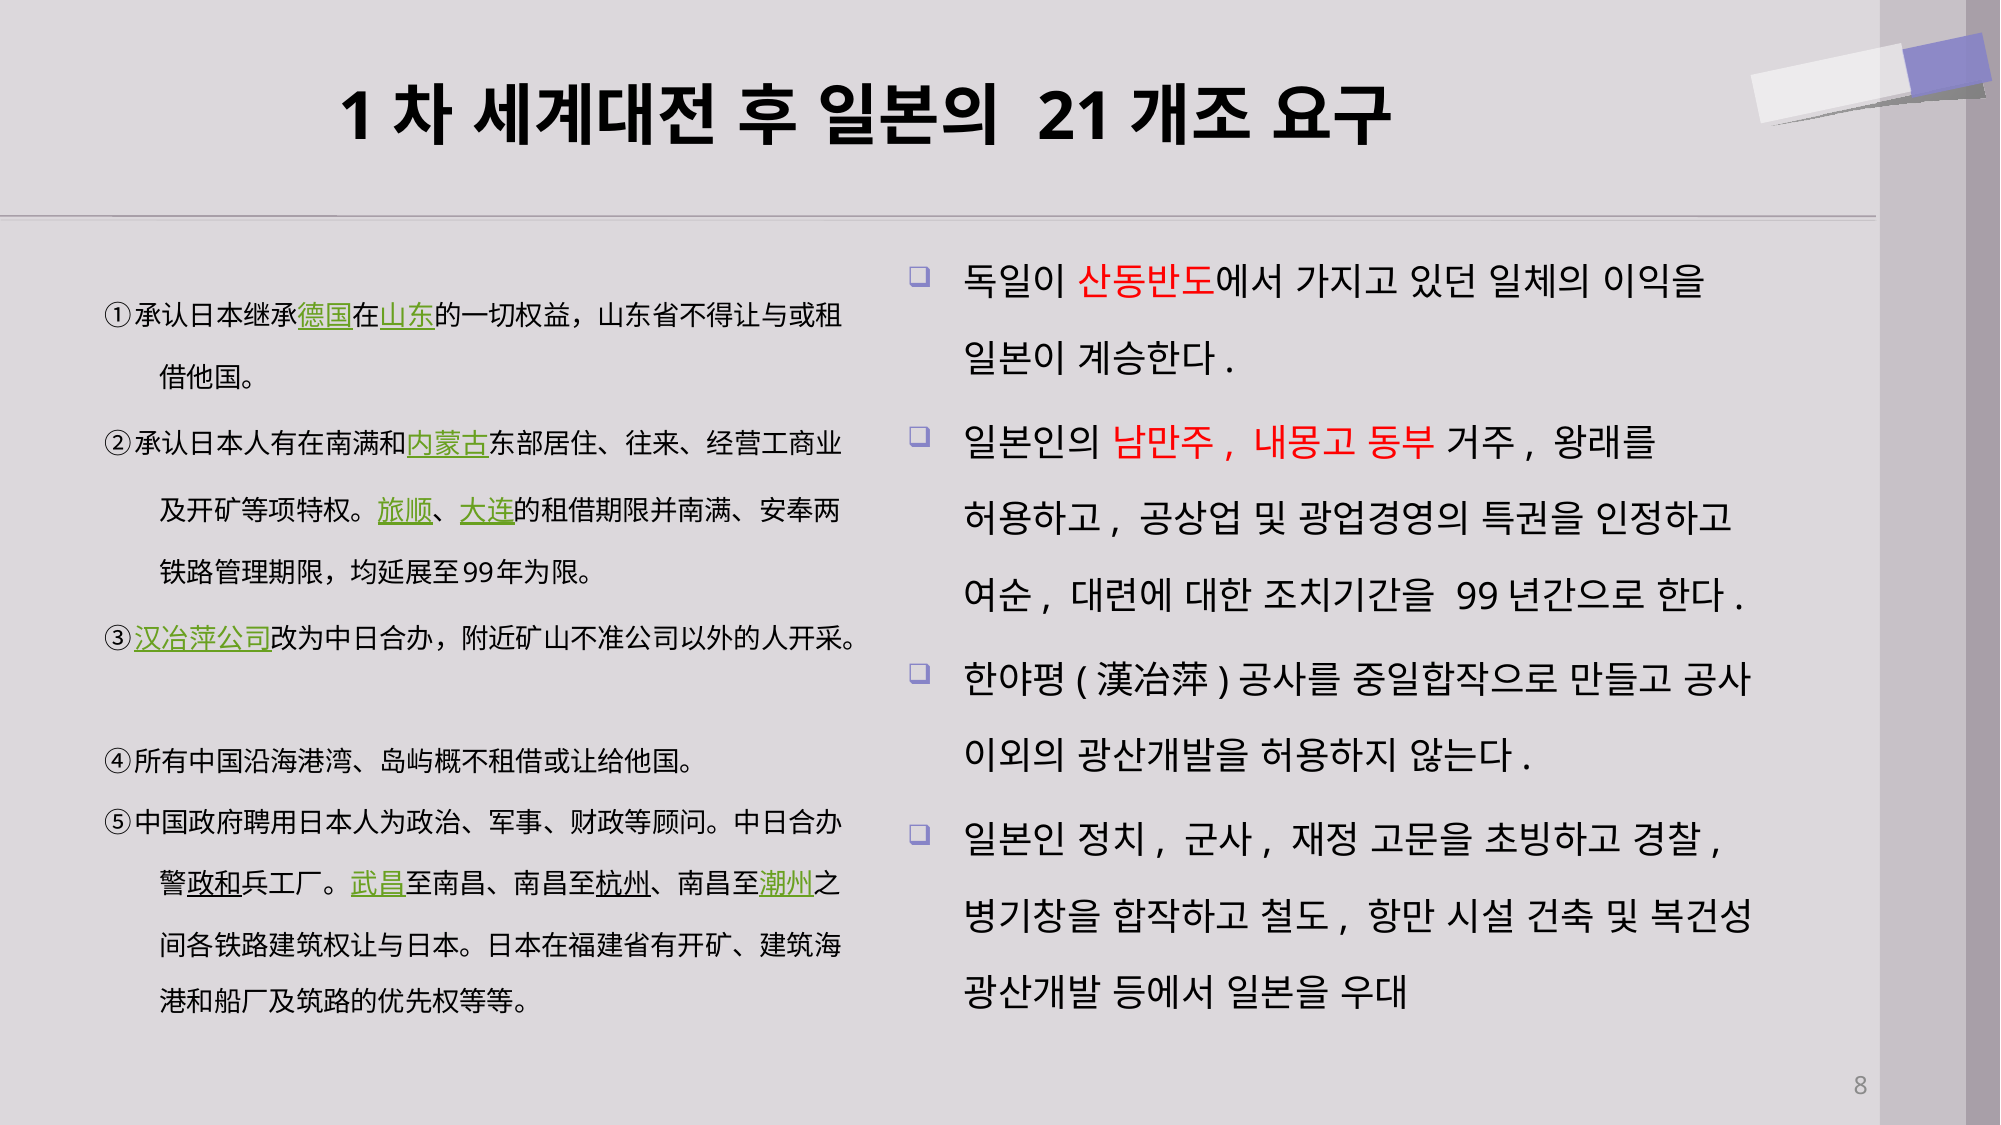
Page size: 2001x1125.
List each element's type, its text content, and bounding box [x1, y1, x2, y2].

slide_number 8 [1416, 1061, 1883, 1112]
list ①承认日本继承德国在山东的一切权益，山东省不得让与或租借他国。 ②承认日本人有在南满和内蒙古东部居住、往来、经营工商业及开矿等项特权。旅顺、大连的租借期限并南满、安奉两铁路管理期限，均延展至99年为限。 ③汉冶萍公司改为中日合办，附近矿山不准公司以外的人开采。 ④所有中国沿海港湾、岛屿概不租借或让给他国。 ⑤中国政府聘用日本人为政治、军事、财政等顾问。中日合办警政和兵工厂。武昌至南昌、南昌至杭州、南昌至潮州之间各铁路建筑权让与日本。日本在福建省有开矿、建筑海港和船厂及筑路的优先权等等。 [89, 263, 859, 1030]
list 독일이 산동반도에서 가지고 있던 일체의 이익을 일본이 계승한다. 일본인의 남만주, 내몽고 동부 거주, 왕래를 허용하고, 공상업 및 광업경영의 특권을 인정하고 여순, 대련에 대한 조치기간을 99년간으로 한다. 한야평(漢冶萍)공사를 중일합작으로 만들고 공사 이외의 광산개발을 허용하지 않는다. 일본인 정치, 군사, 재정 고문을 초빙하고 경찰, 병기창을 합작하고 철도, 항만 시설 건축 및 복건성 광산개발 등에서 일본을 우대 [892, 219, 1780, 1030]
title 1차 세계대전 후 일본의 21개조 요구 [323, 78, 1674, 148]
